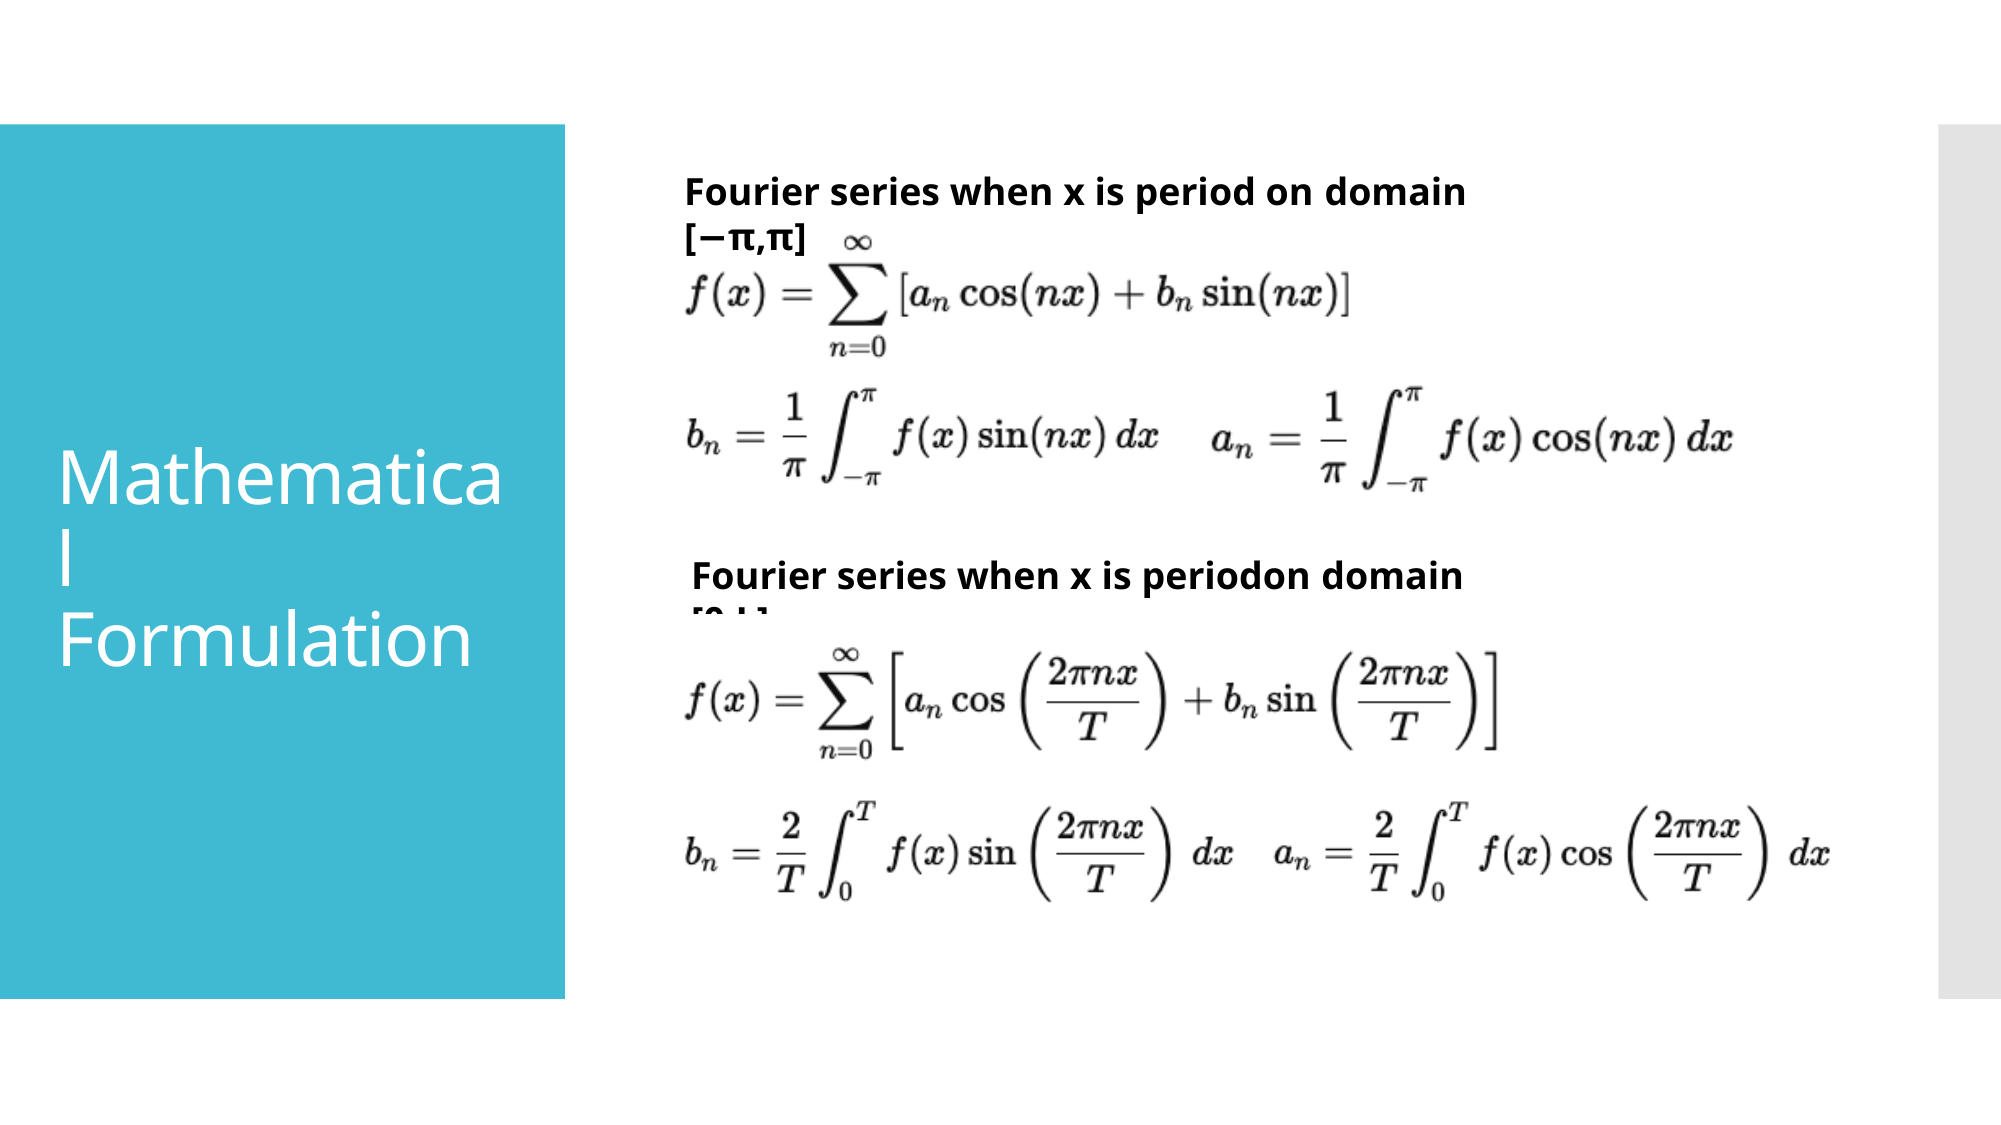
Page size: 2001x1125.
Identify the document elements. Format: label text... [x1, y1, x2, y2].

text_box Fourier series when x is period on domain [−π,π] [669, 160, 1528, 266]
text_box Fourier series when x is periodon domain [0,L] [676, 544, 1535, 650]
picture [1183, 340, 1770, 531]
picture [645, 613, 1857, 920]
title Mathematical Formulation [41, 184, 525, 940]
picture [666, 359, 1179, 511]
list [656, 232, 1375, 365]
